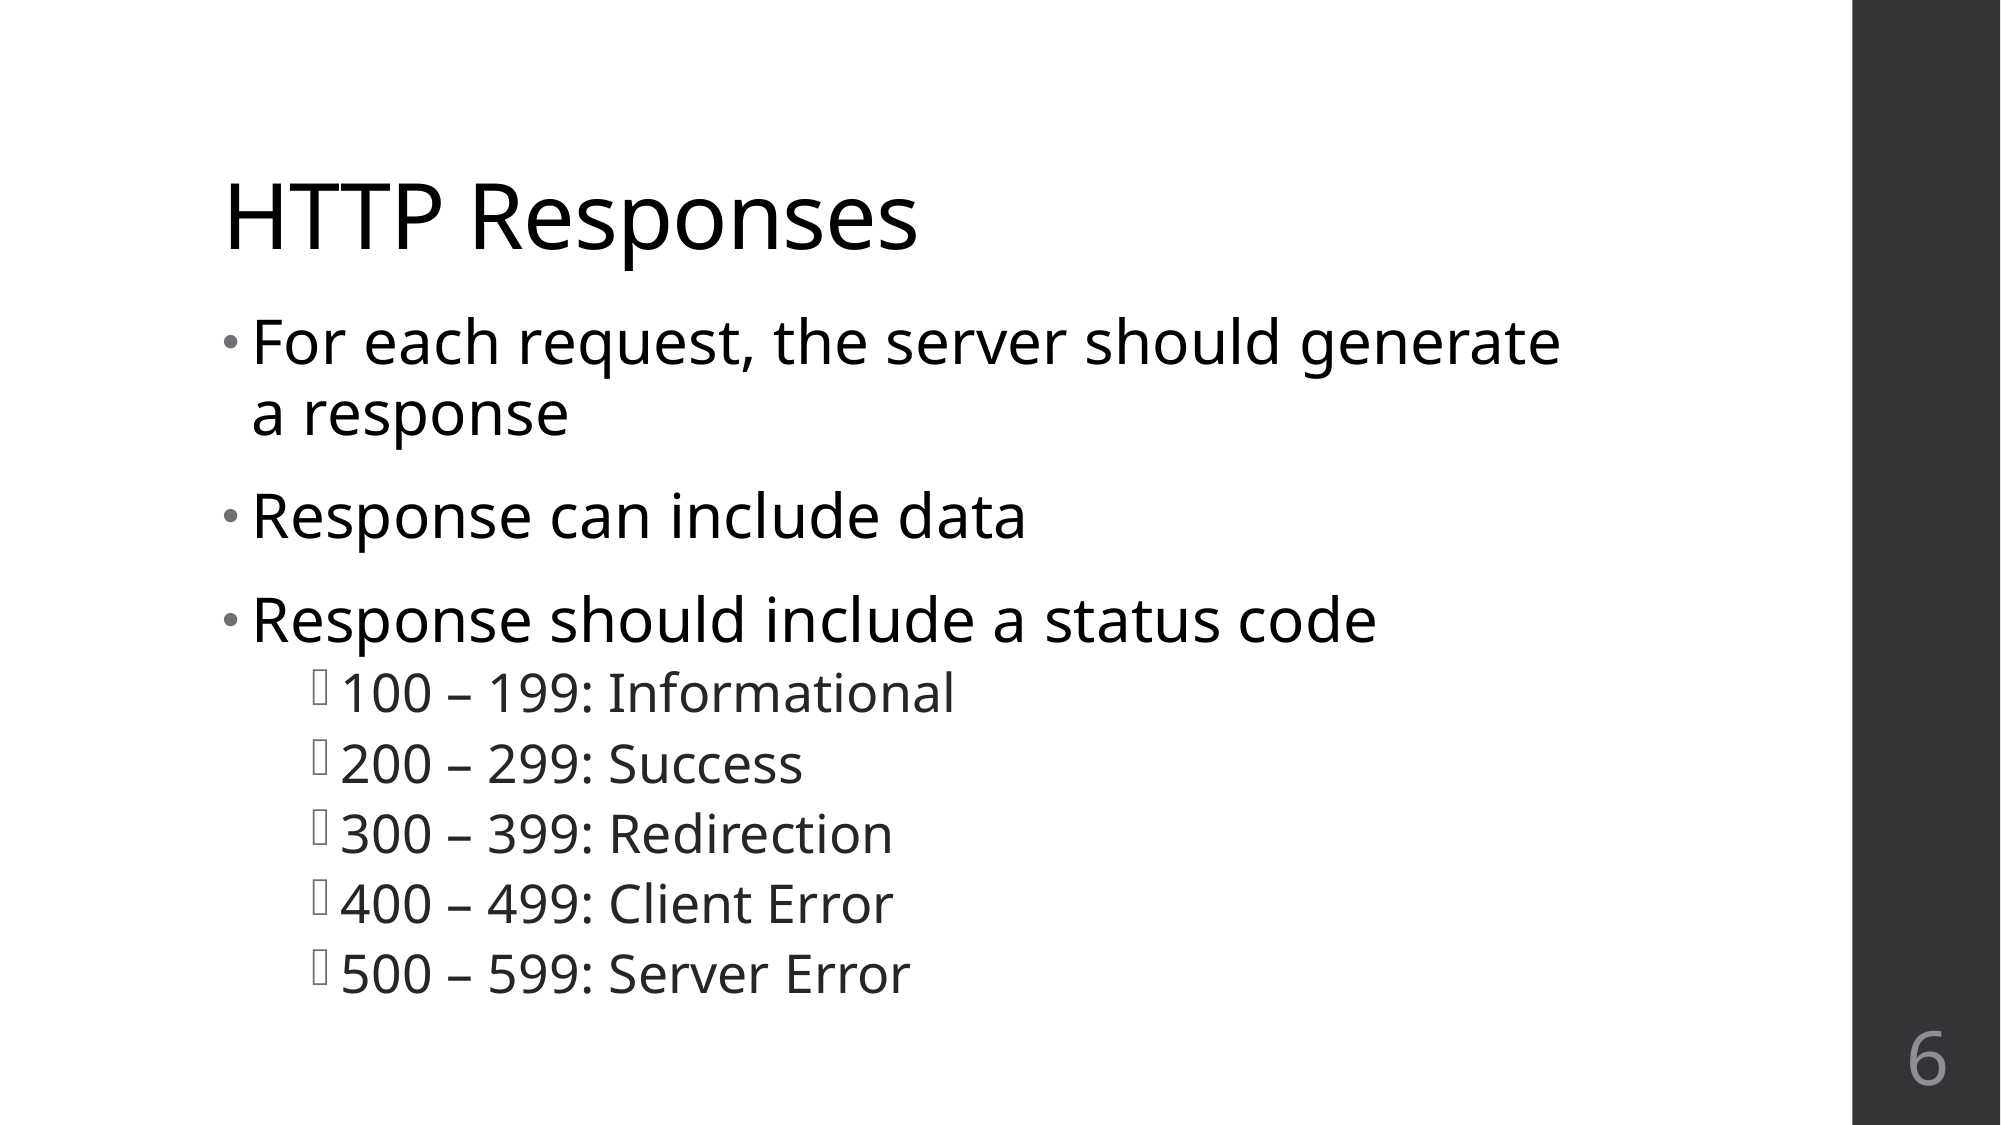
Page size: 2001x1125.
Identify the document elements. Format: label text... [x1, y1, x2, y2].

title HTTP Responses [206, 60, 1797, 278]
list For each request, the server should generate a response Response can include data Response should include a status code 100 – 199: Informational 200 – 299: Success 300 – 399: Redirection 400 – 499: Client Error 500 – 599: Server Error [206, 299, 1617, 1014]
slide_number 6 [1852, 1012, 2000, 1110]
